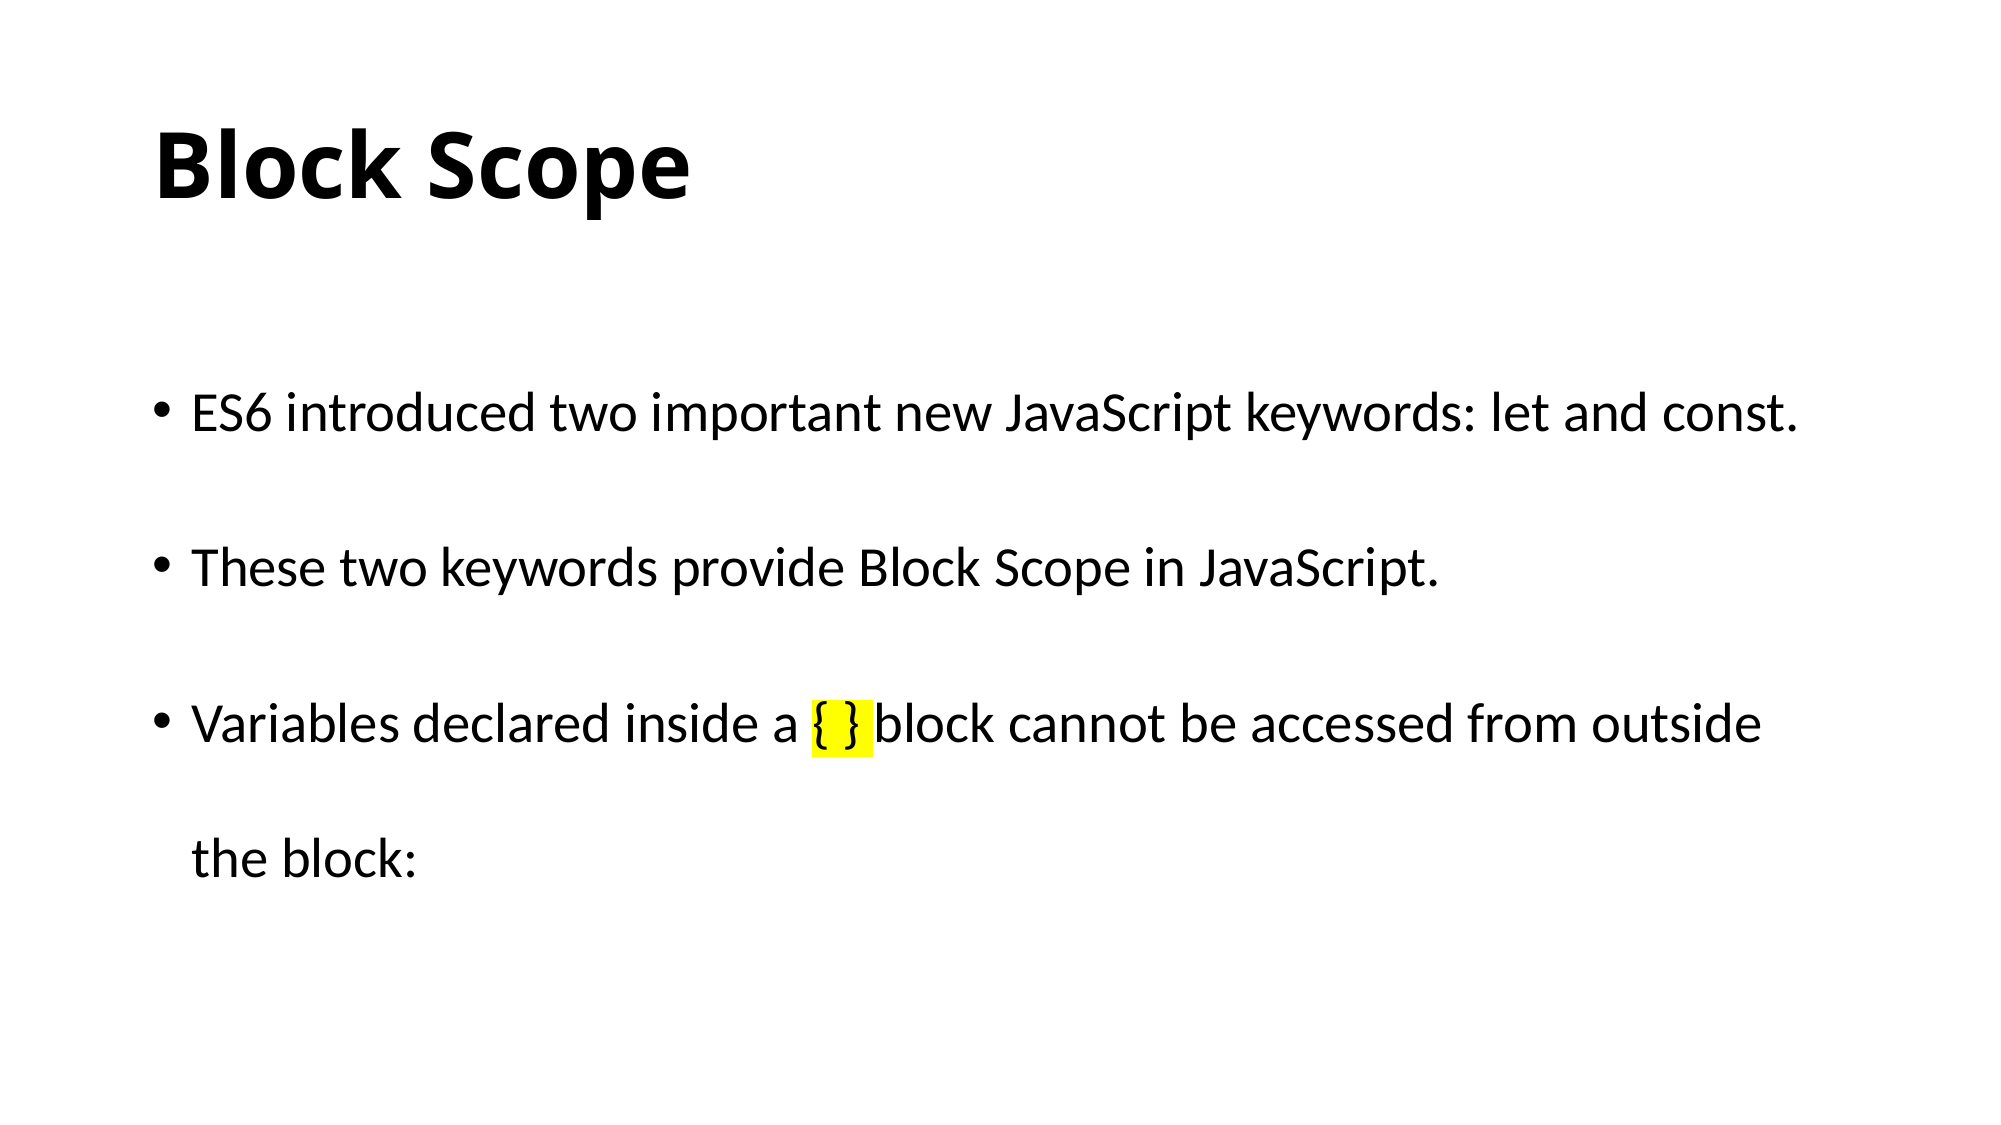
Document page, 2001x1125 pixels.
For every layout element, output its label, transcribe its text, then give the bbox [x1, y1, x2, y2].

title Block Scope [137, 59, 1863, 278]
list ES6 introduced two important new JavaScript keywords: let and const. These two keywords provide Block Scope in JavaScript. Variables declared inside a { } block cannot be accessed from outside the block: [137, 299, 1863, 1014]
